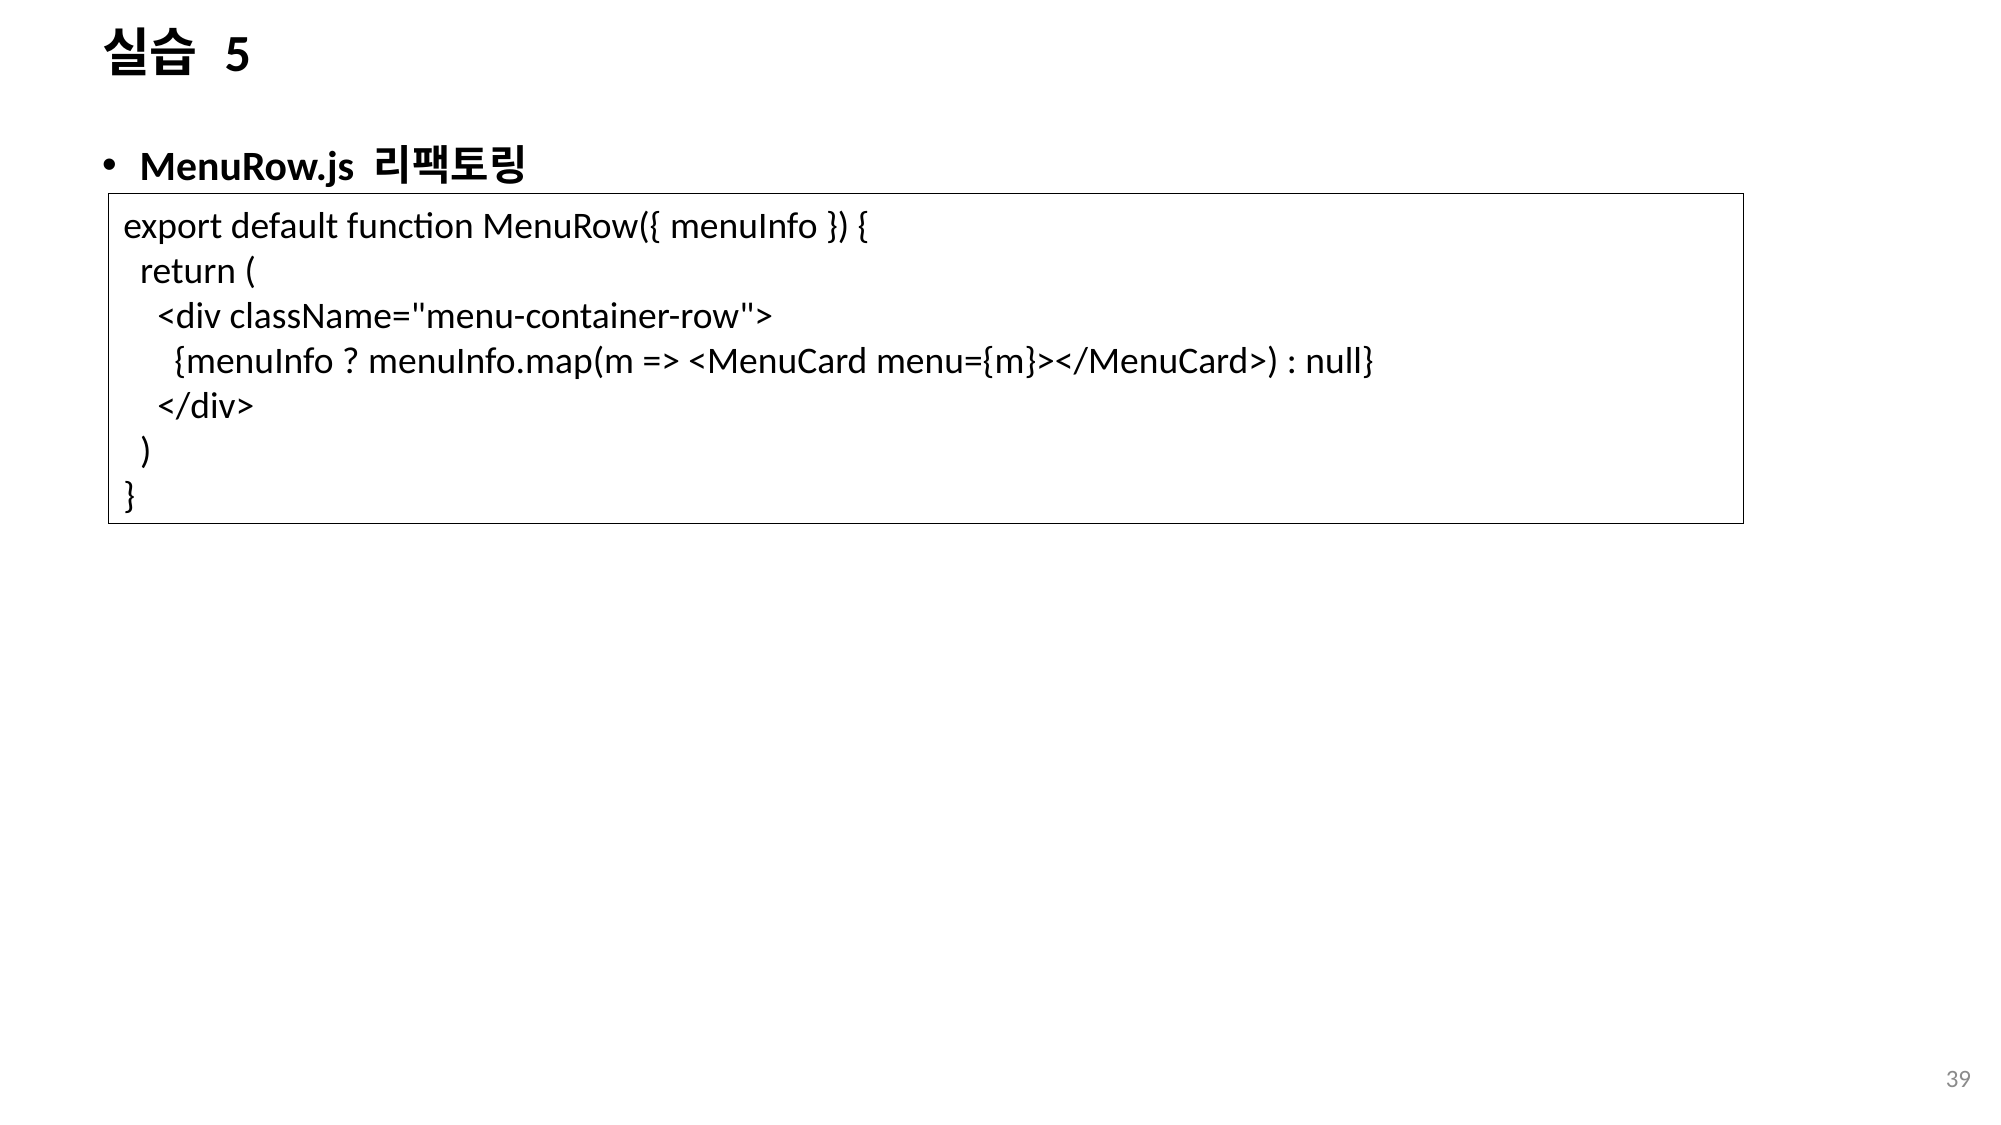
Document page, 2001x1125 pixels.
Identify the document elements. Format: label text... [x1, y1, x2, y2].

list MenuRow.js 리팩토링 [87, 106, 1946, 1073]
title 실습 5 [87, 26, 1812, 83]
slide_number 39 [1536, 1047, 1987, 1108]
text_box export default function MenuRow({ menuInfo }) { return ( <div className="menu-container-row"> {menuInfo ? menuInfo.map(m => <MenuCard menu={m}></MenuCard>) : null} </div> ) } [108, 193, 1744, 524]
